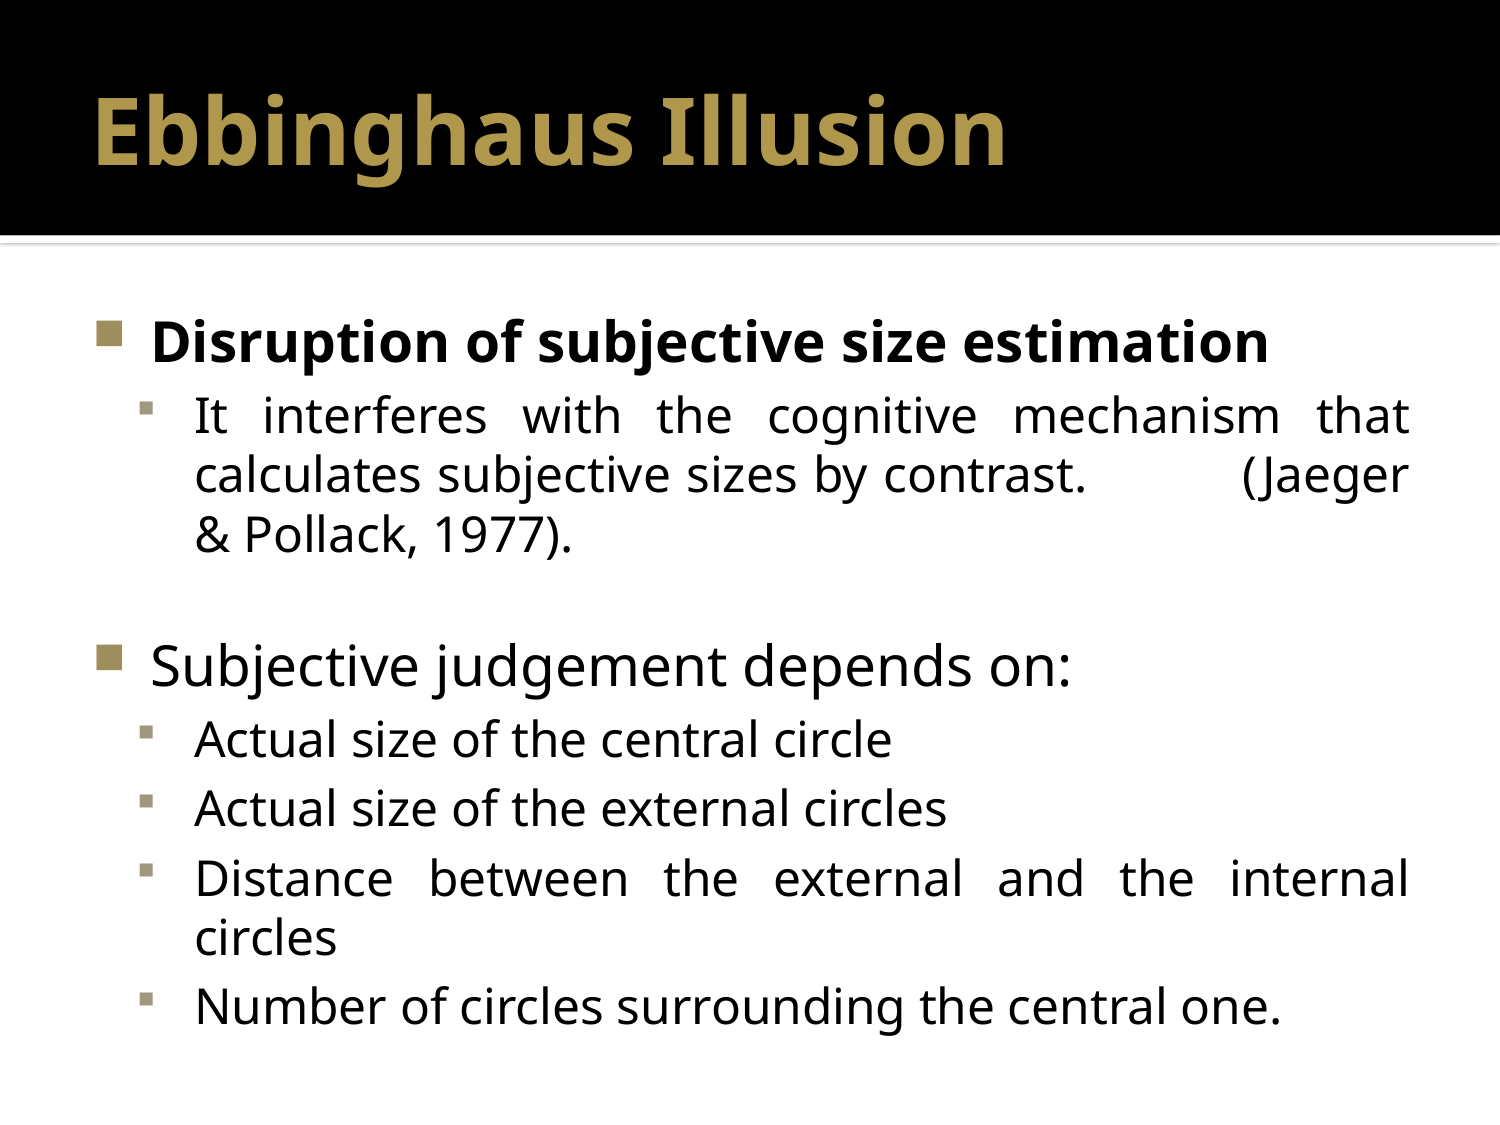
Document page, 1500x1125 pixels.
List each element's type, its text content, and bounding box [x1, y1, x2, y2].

list Disruption of subjective size estimation It interferes with the cognitive mechanism that calculates subjective sizes by contrast. (Jaeger & Pollack, 1977). Subjective judgement depends on: Actual size of the central circle Actual size of the external circles Distance between the external and the internal circles Number of circles surrounding the central one. [75, 291, 1425, 1050]
title Ebbinghaus Illusion [75, 25, 1425, 231]
